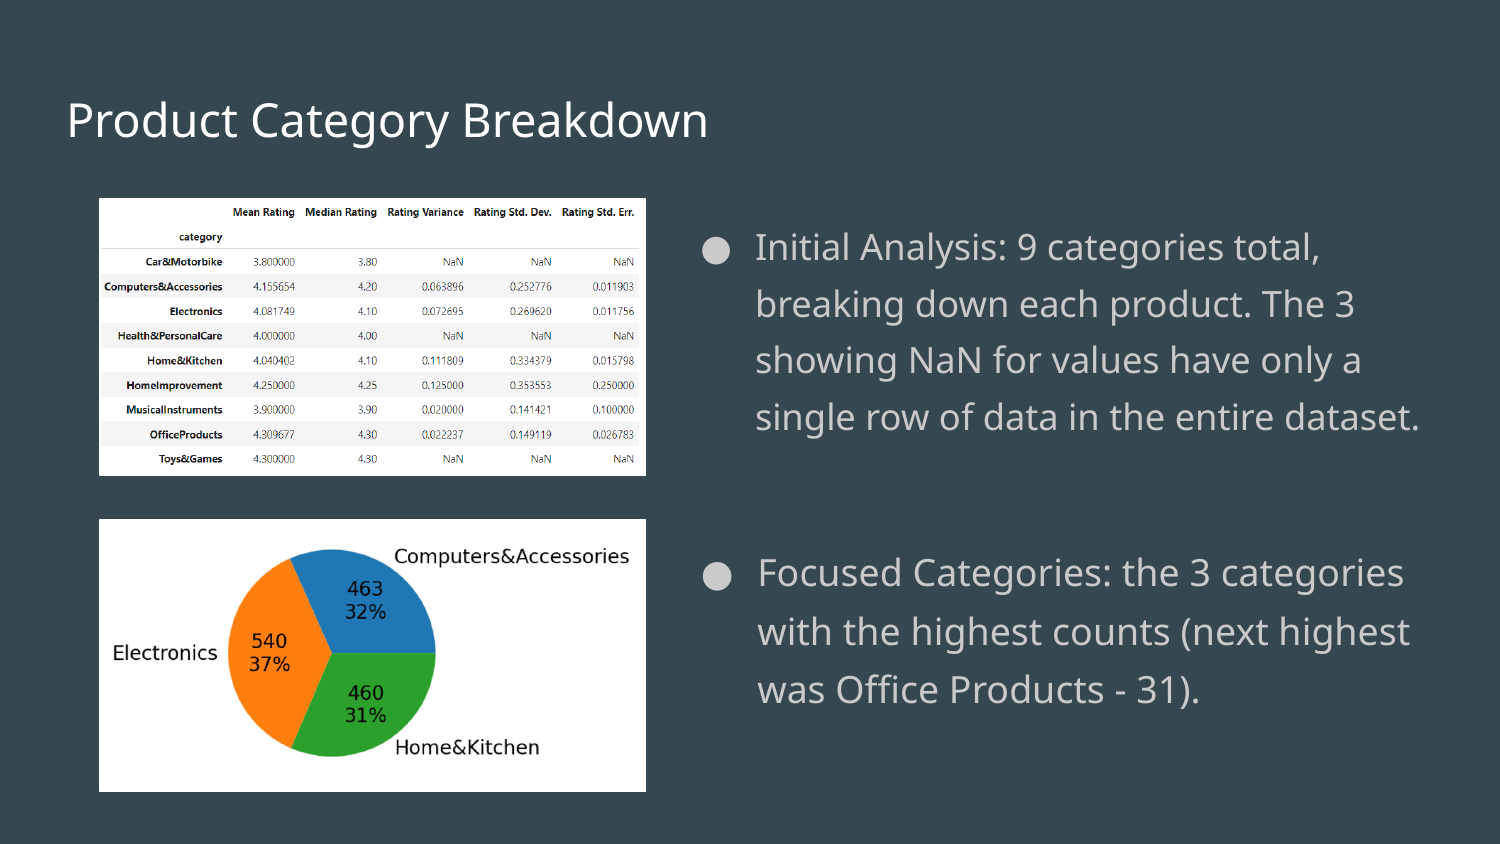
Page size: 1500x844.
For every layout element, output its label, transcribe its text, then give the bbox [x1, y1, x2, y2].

list Focused Categories: the 3 categories with the highest counts (next highest was Office Products - 31). [667, 523, 1449, 788]
title Product Category Breakdown [51, 72, 1449, 167]
picture [100, 519, 645, 791]
picture [100, 199, 645, 475]
list Initial Analysis: 9 categories total, breaking down each product. The 3 showing NaN for values have only a single row of data in the entire dataset. [667, 199, 1449, 475]
